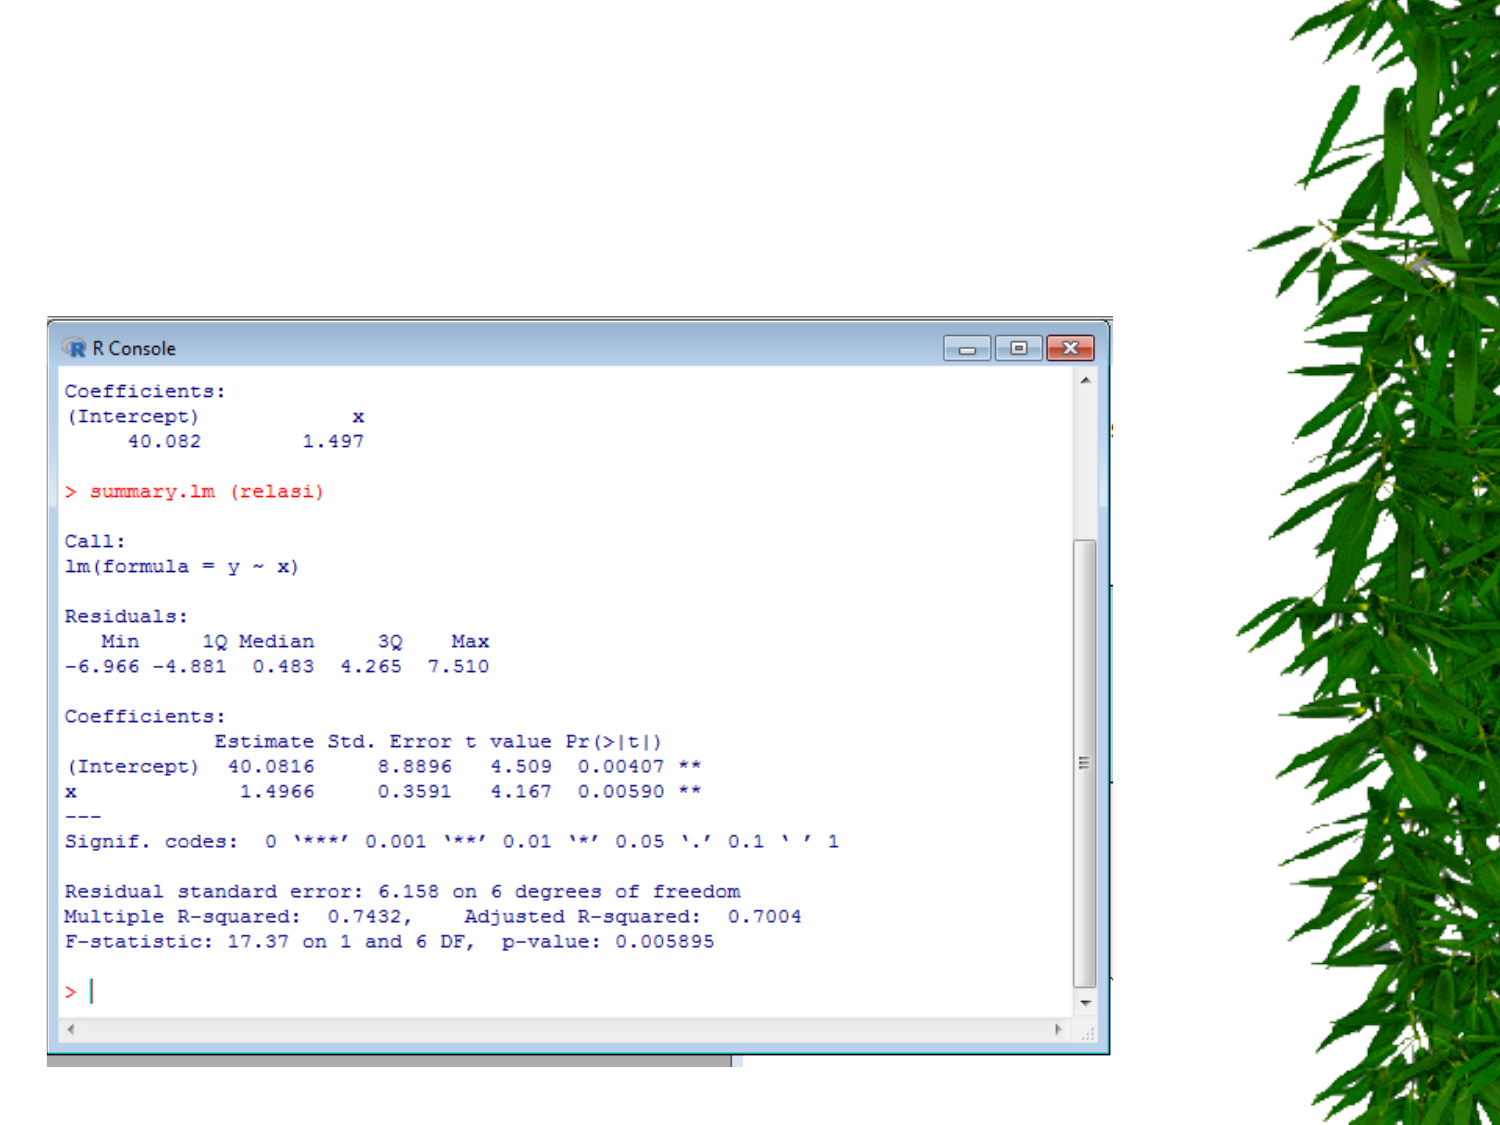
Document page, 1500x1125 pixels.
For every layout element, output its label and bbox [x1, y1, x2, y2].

picture [1206, 0, 1500, 1125]
picture [46, 316, 1114, 1067]
